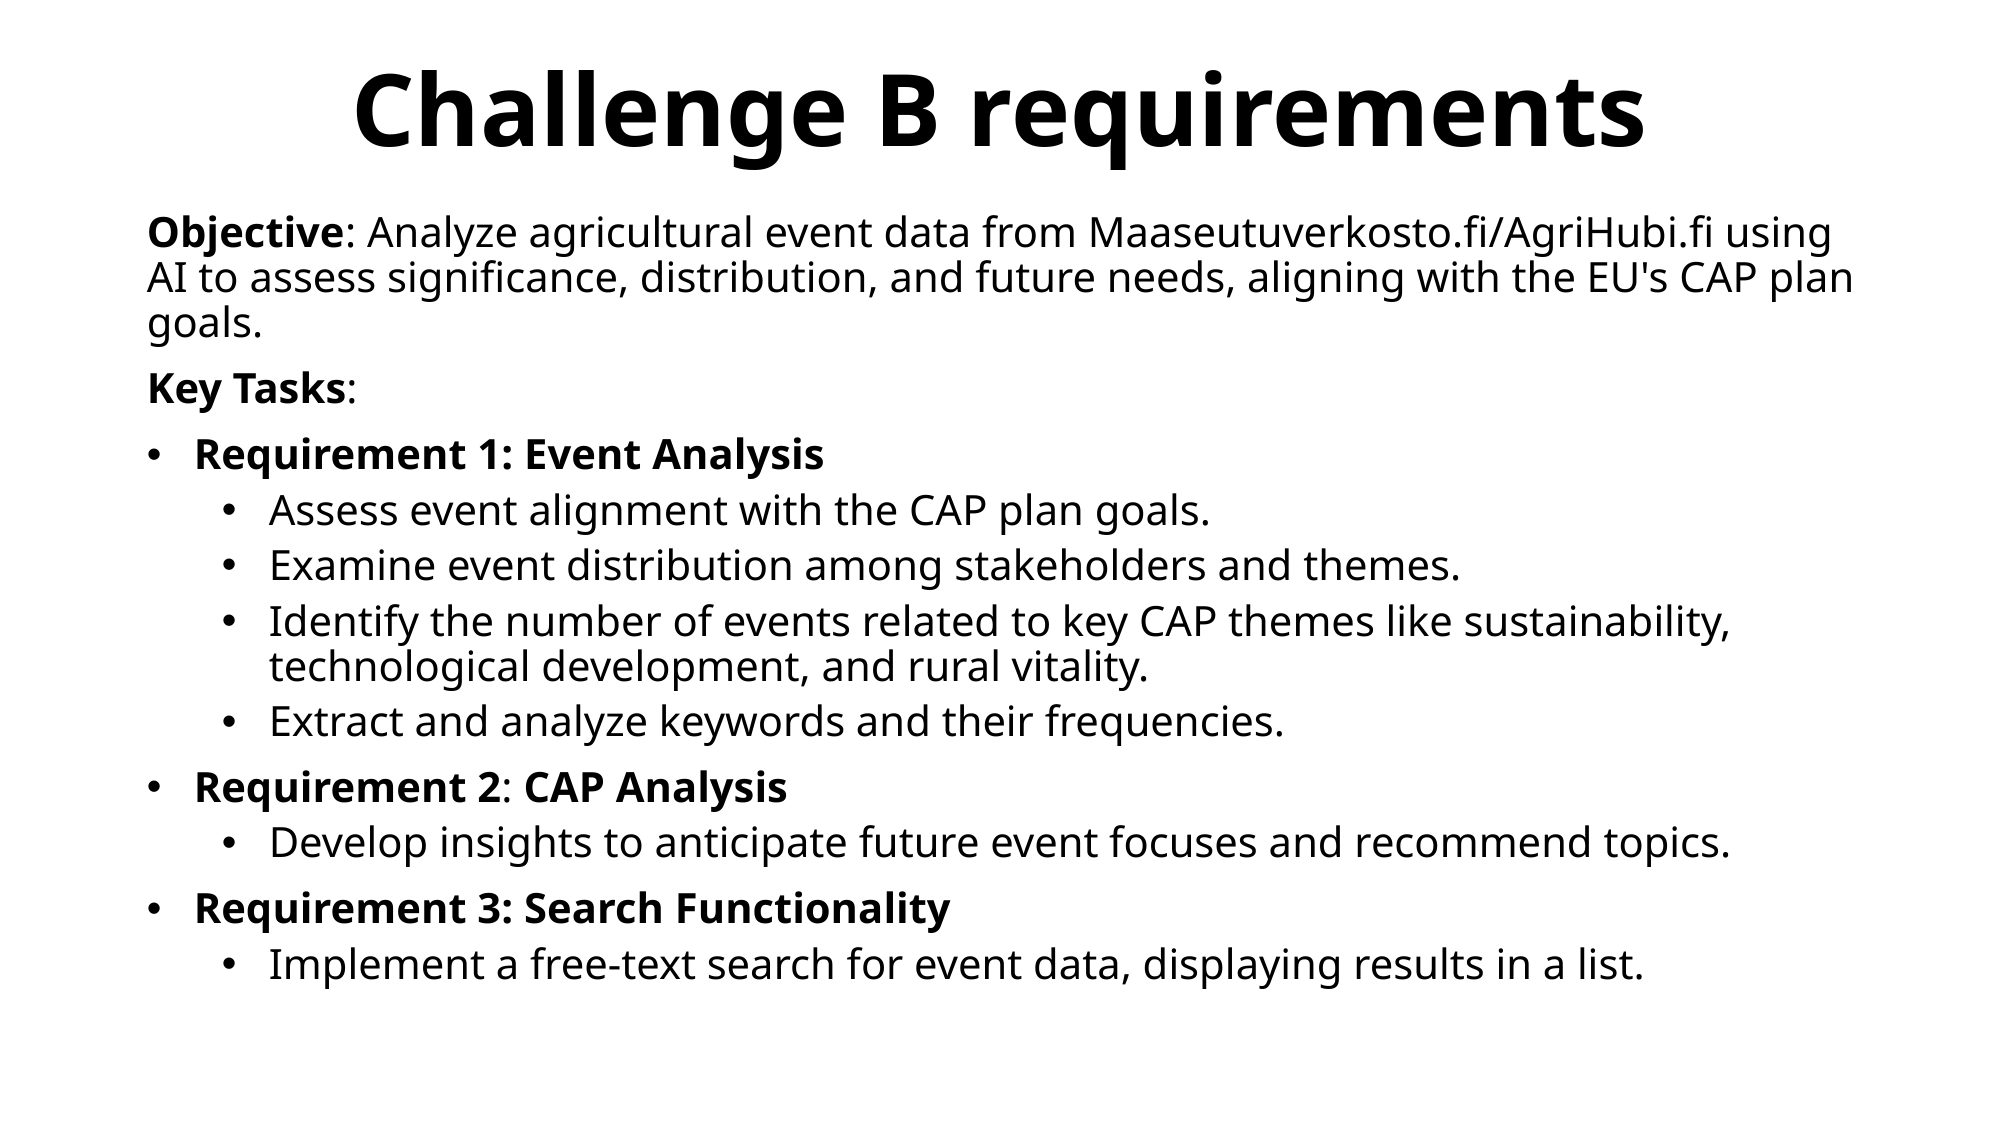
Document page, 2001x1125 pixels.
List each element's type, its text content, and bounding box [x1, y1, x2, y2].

title Challenge B requirements [249, 31, 1750, 176]
subtitle Objective: Analyze agricultural event data from Maaseutuverkosto.fi/AgriHubi.fi using AI to assess significance, distribution, and future needs, aligning with the EU's CAP plan goals. Key Tasks: Requirement 1: Event Analysis Assess event alignment with the CAP plan goals. Examine event distribution among stakeholders and themes. Identify the number of events related to key CAP themes like sustainability, technological development, and rural vitality. Extract and analyze keywords and their frequencies. Requirement 2: CAP Analysis Develop insights to anticipate future event focuses and recommend topics. Requirement 3: Search Functionality Implement a free-text search for event data, displaying results in a list. [131, 204, 1894, 1044]
